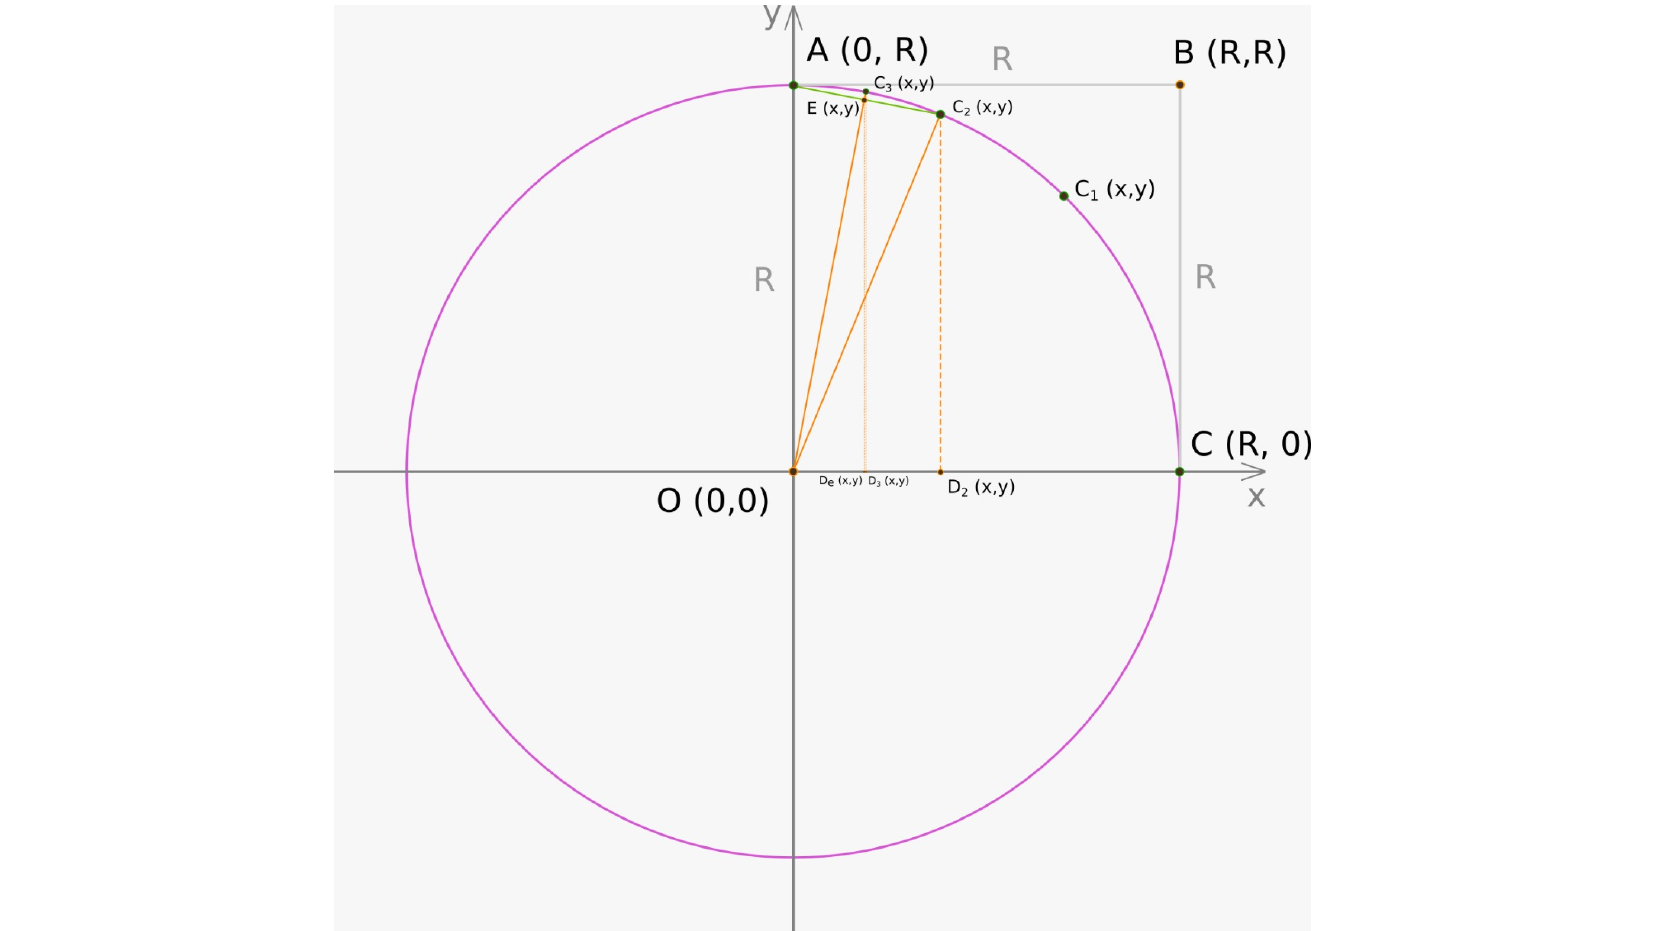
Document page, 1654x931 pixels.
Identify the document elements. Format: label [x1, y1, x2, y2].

picture [334, 5, 1311, 931]
